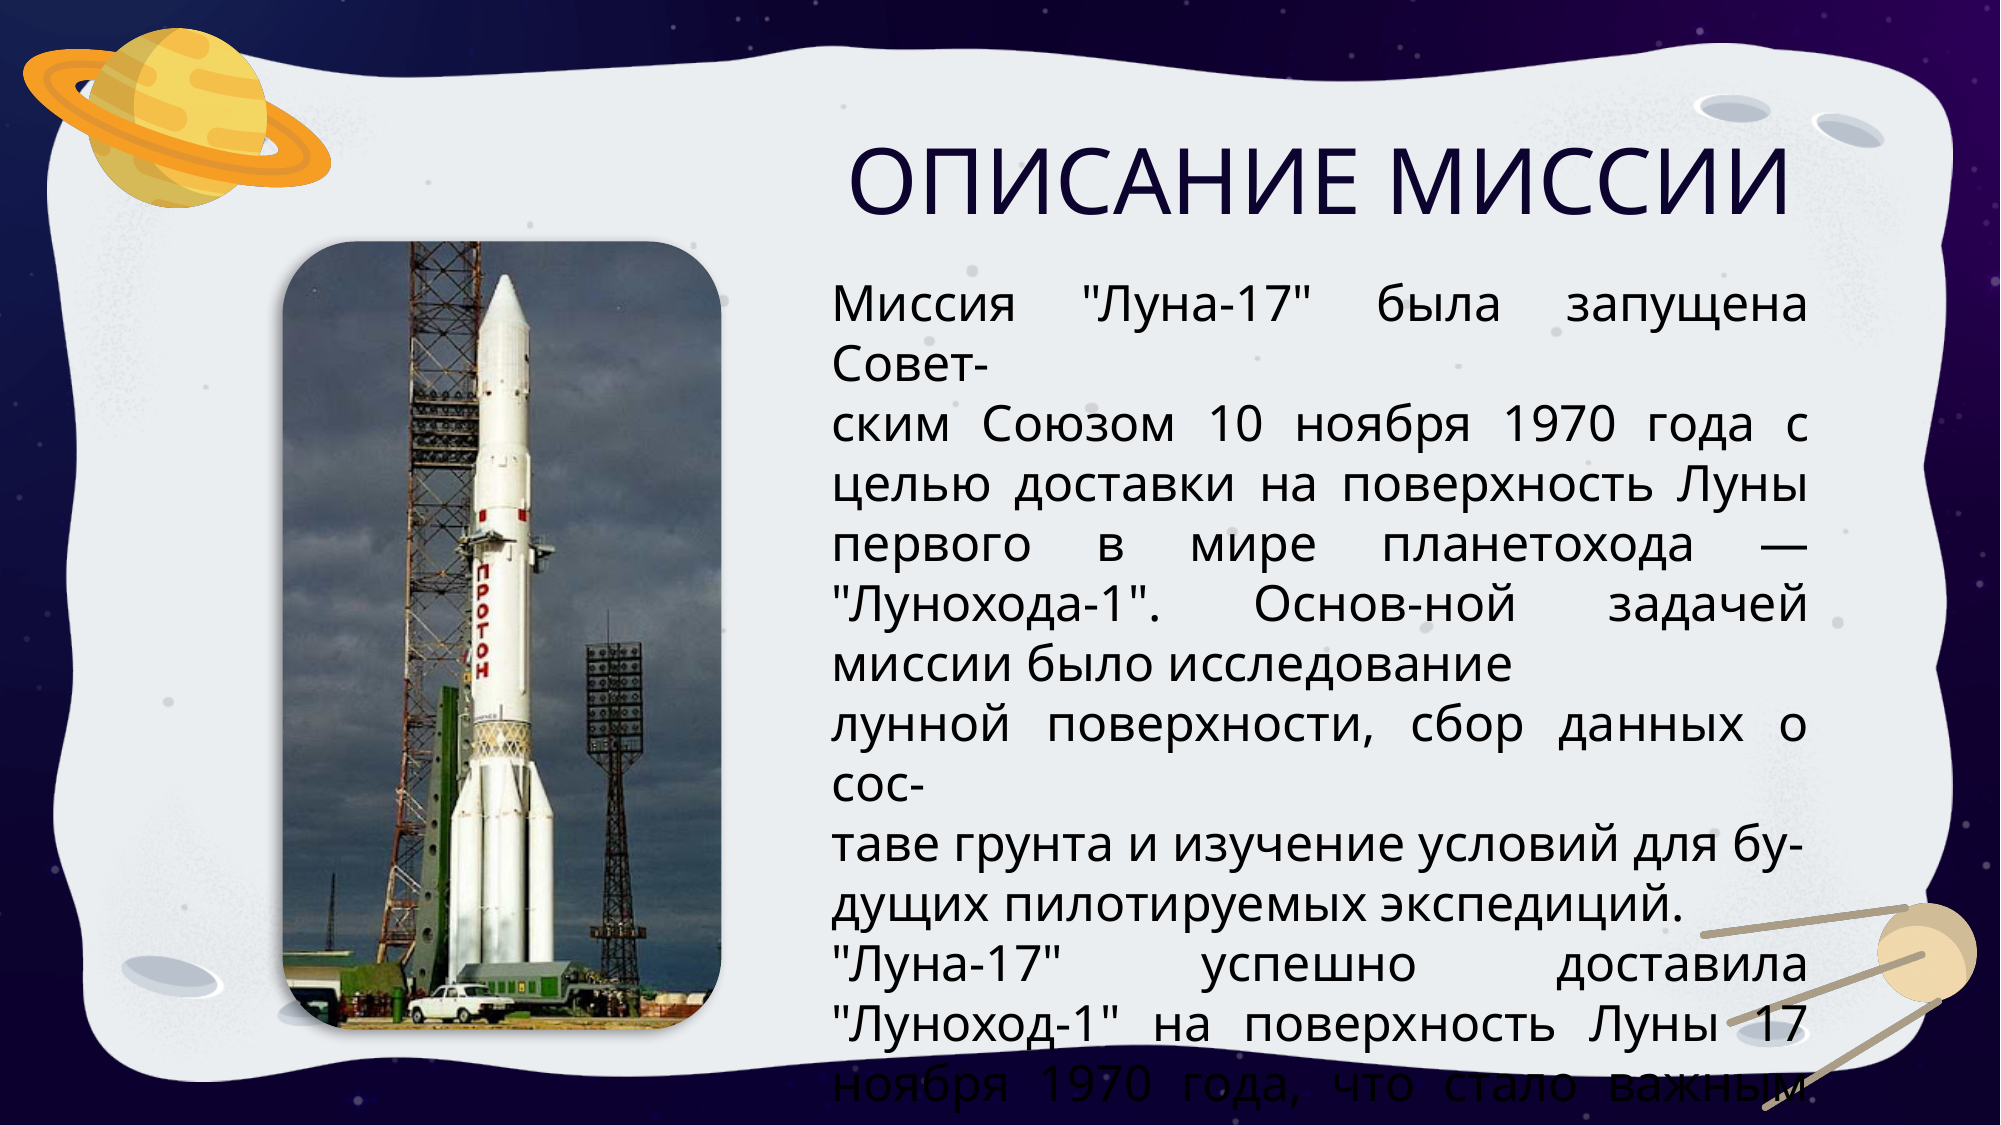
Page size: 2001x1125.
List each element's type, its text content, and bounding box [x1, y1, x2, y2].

picture [0, 0, 2000, 1125]
text_box Миссия "Луна-17" была запущена Совет- ским Союзом 10 ноября 1970 года с целью доставки на поверхность Луны первого в мире планетохода — "Лунохода-1". Основ-ной задачей миссии было исследование лунной поверхности, сбор данных о сос- таве грунта и изучение условий для бу- дущих пилотируемых экспедиций. "Луна-17" успешно доставила "Луноход-1" на поверхность Луны 17 ноября 1970 года, что стало важным шагом в освоении кос-моса. [816, 264, 1825, 1125]
text_box ОПИСАНИЕ МИССИИ [759, 115, 1882, 240]
